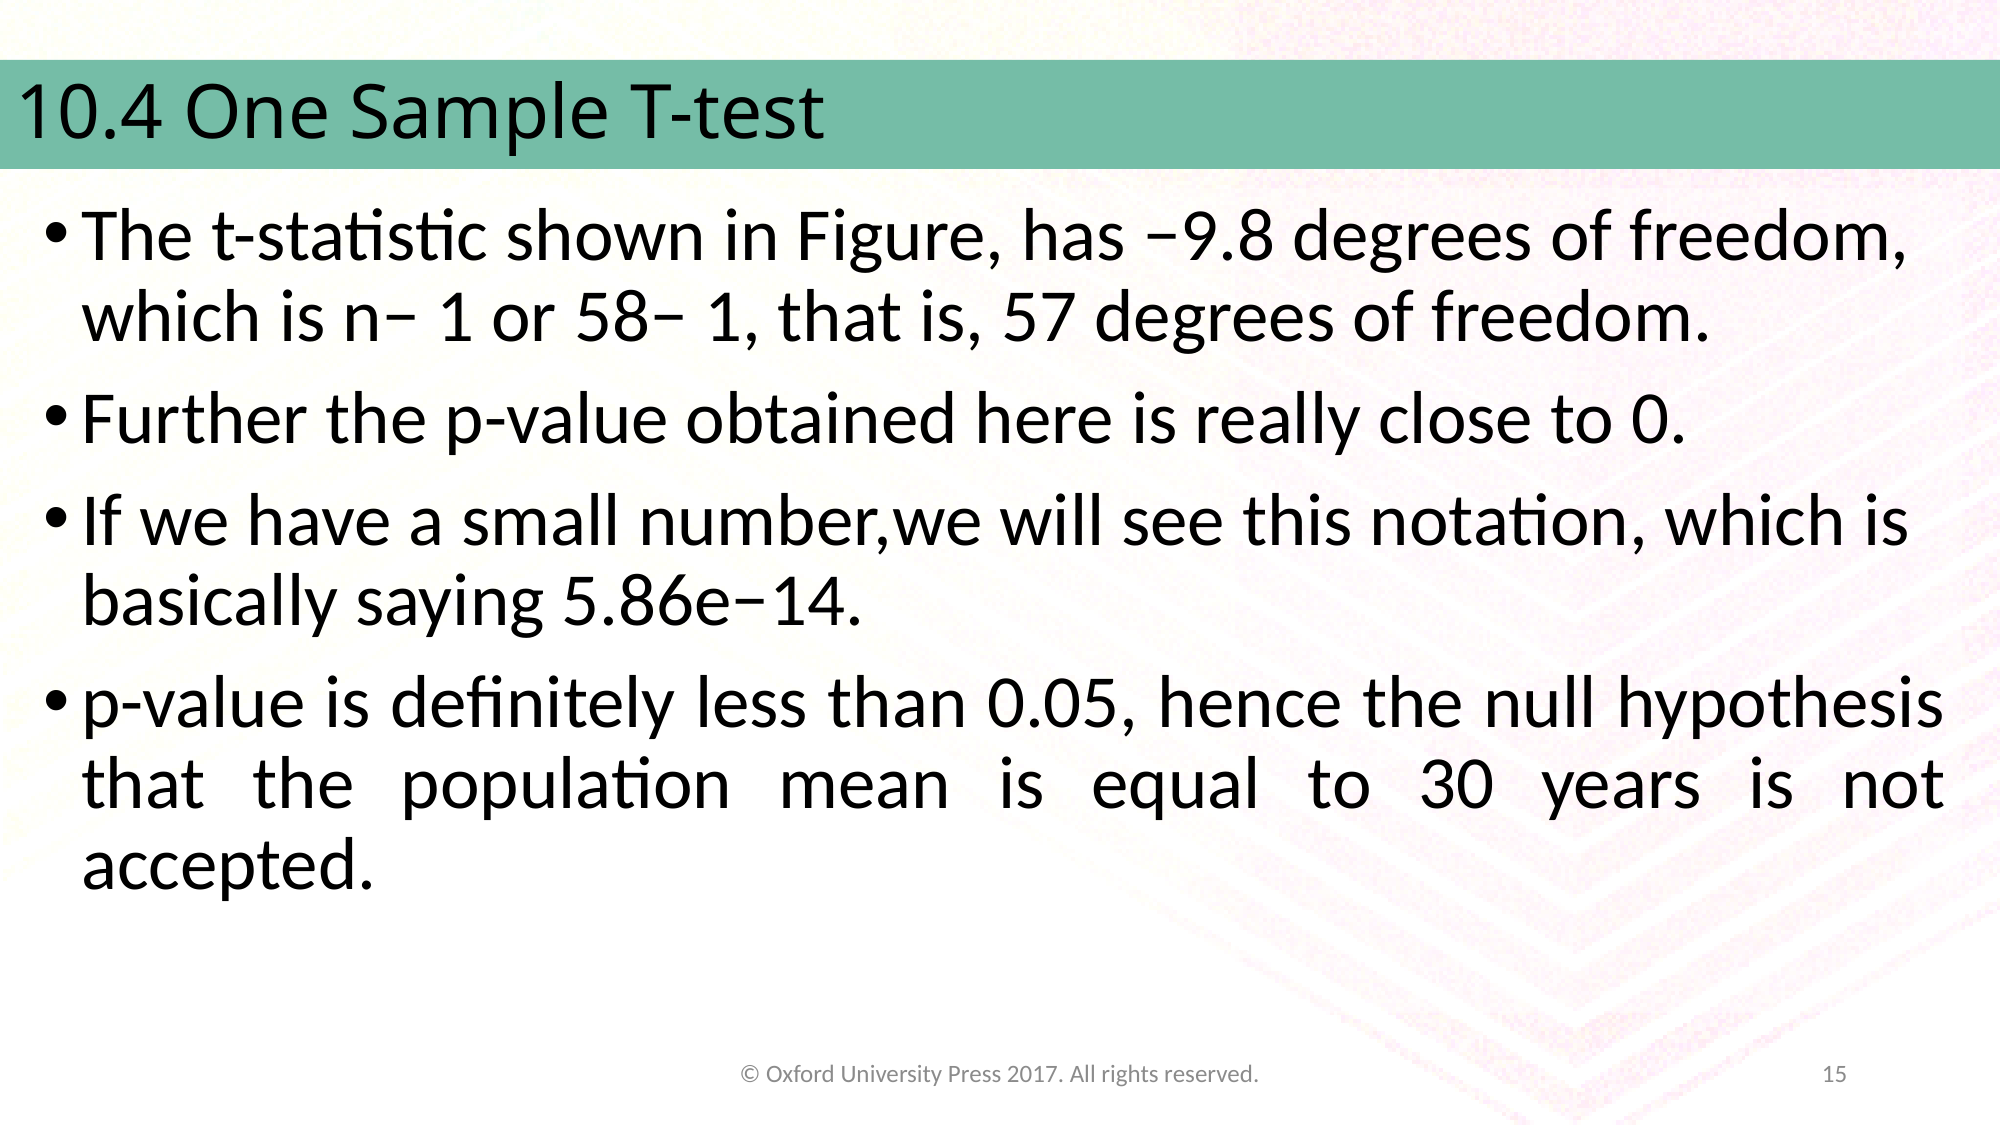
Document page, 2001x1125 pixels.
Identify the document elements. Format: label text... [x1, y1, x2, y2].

slide_number 15 [1412, 1042, 1863, 1103]
footer © Oxford University Press 2017. All rights reserved. [662, 1042, 1338, 1103]
title 10.4 One Sample T-test [0, 59, 2000, 169]
list The t-statistic shown in Figure, has −9.8 degrees of freedom, which is n− 1 or 58− 1, that is, 57 degrees of freedom. Further the p-value obtained here is really close to 0. If we have a small number,we will see this notation, which is basically saying 5.86e−14. p-value is definitely less than 0.05, hence the null hypothesis that the population mean is equal to 30 years is not accepted. [28, 188, 1962, 1014]
